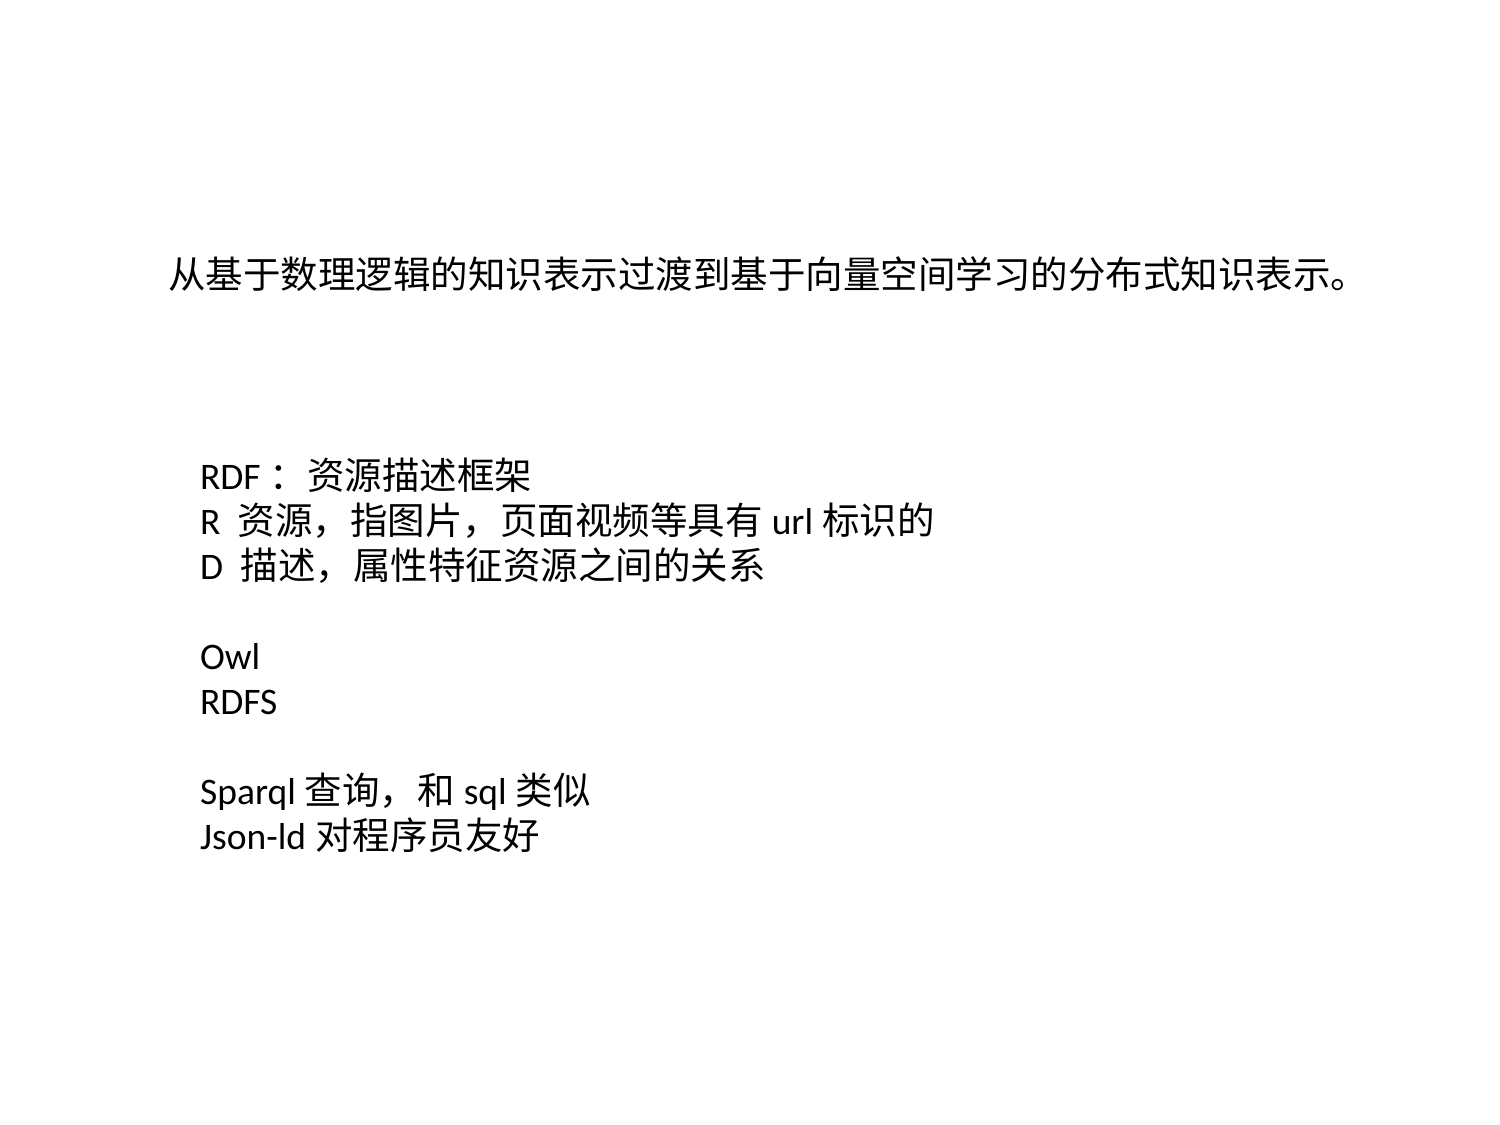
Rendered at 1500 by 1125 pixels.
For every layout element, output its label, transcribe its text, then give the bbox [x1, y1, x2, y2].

text_box 从基于数理逻辑的知识表示过渡到基于向量空间学习的分布式知识表示。 [153, 243, 1384, 304]
text_box RDF：资源描述框架 R 资源，指图片，页面视频等具有url标识的 D 描述，属性特征资源之间的关系 Owl RDFS Sparql查询，和sql类似 Json-ld对程序员友好 [185, 444, 950, 865]
